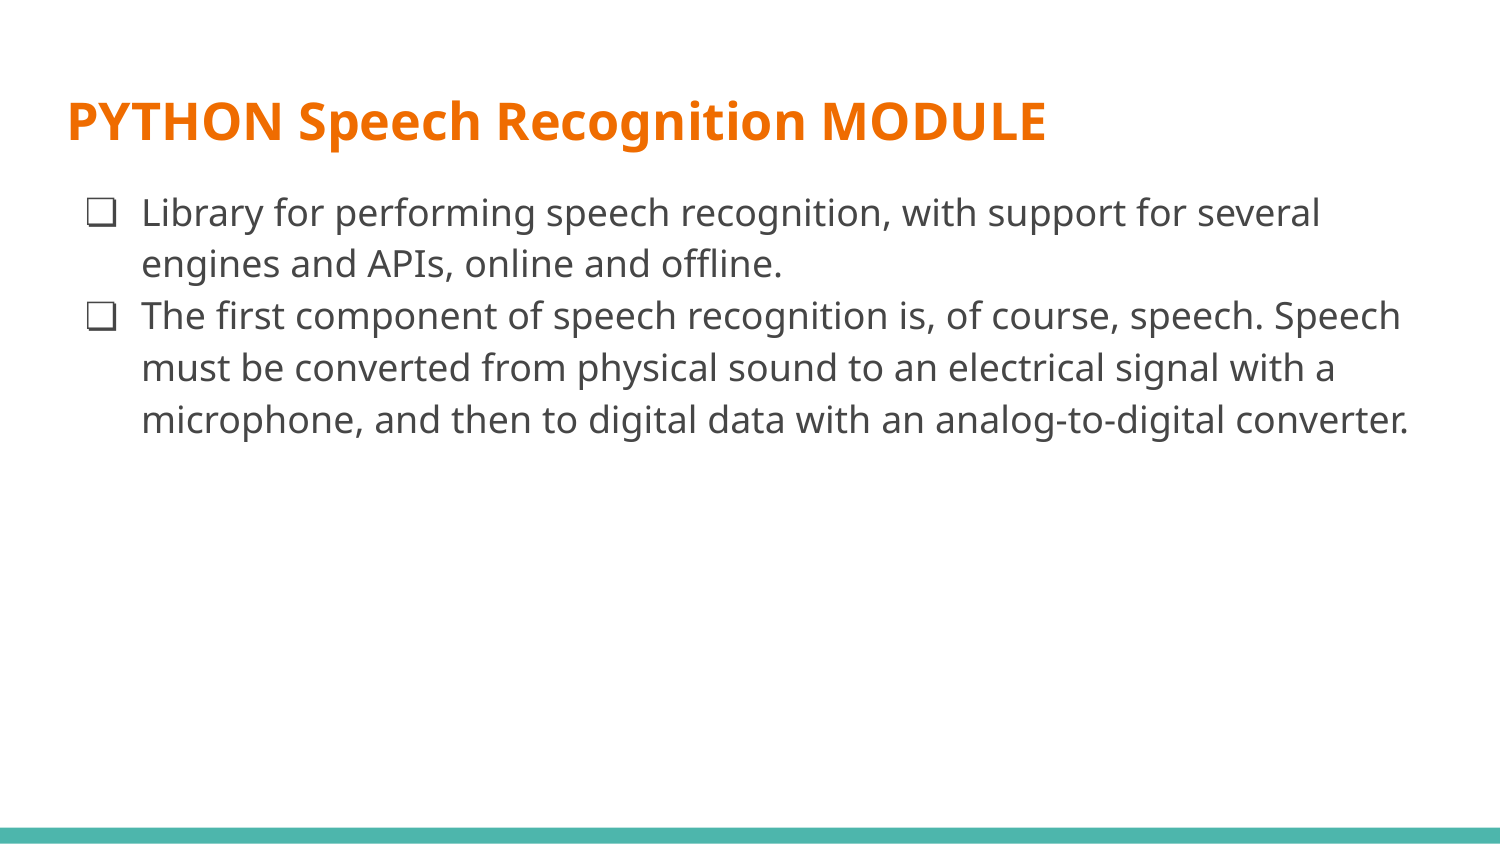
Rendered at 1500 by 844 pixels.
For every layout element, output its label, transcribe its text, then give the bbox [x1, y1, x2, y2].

list Library for performing speech recognition, with support for several engines and APIs, online and offline. The first component of speech recognition is, of course, speech. Speech must be converted from physical sound to an electrical signal with a microphone, and then to digital data with an analog-to-digital converter. [51, 166, 1449, 728]
title PYTHON Speech Recognition MODULE [51, 72, 1449, 166]
